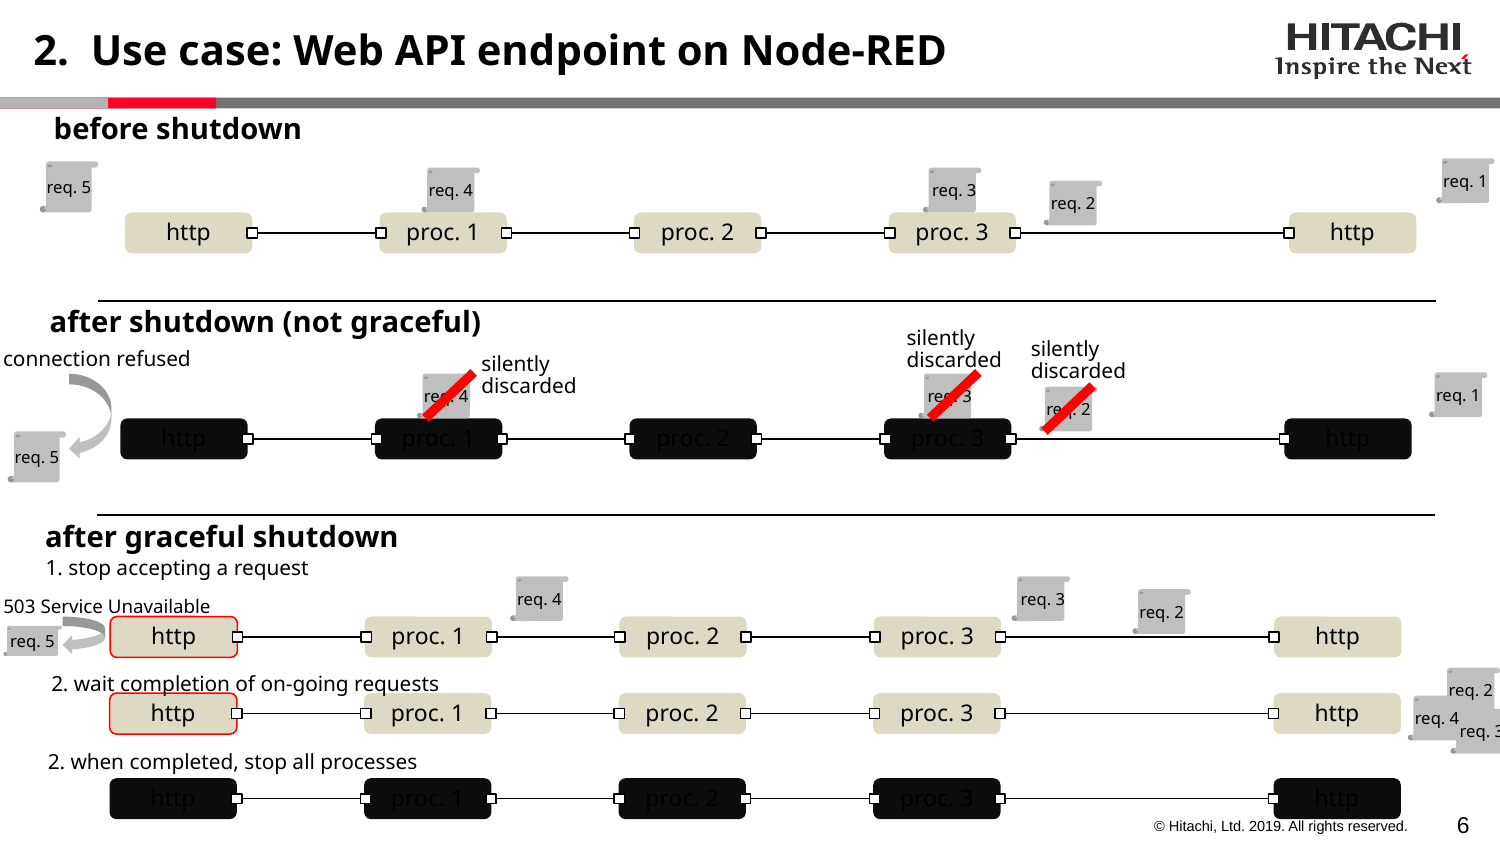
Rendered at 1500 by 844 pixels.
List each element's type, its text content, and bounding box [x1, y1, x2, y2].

text_box proc. 3 [873, 616, 1002, 658]
text_box 503 Service Unavailable [0, 590, 226, 626]
text_box [1008, 226, 1022, 240]
text_box [868, 630, 882, 644]
text_box proc. 1 [374, 418, 503, 460]
text_box [359, 707, 373, 721]
text_box proc. 2 [634, 212, 762, 254]
text_box proc. 2 [618, 778, 746, 820]
text_box req. 1 [1436, 158, 1495, 204]
text_box http [124, 212, 253, 254]
text_box [484, 707, 498, 721]
text_box [739, 630, 753, 644]
text_box req. 2 [1132, 589, 1191, 634]
text_box http [109, 778, 237, 820]
text_box http [109, 703, 237, 735]
text_box [485, 630, 499, 644]
text_box [738, 792, 753, 806]
text_box req. 3 [1011, 576, 1070, 622]
text_box proc. 1 [364, 616, 492, 658]
text_box [993, 707, 1007, 721]
text_box req. 4 [510, 576, 569, 622]
text_box [1266, 707, 1281, 721]
text_box 1. stop accepting a request [30, 549, 324, 587]
text_box silently discarded [1016, 330, 1141, 391]
text_box http [1273, 693, 1401, 735]
text_box 2. when completed, stop all processes [33, 743, 433, 782]
text_box proc. 2 [618, 693, 746, 735]
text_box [1044, 385, 1093, 432]
text_box [369, 432, 384, 446]
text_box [929, 372, 979, 419]
text_box req. 1 [1429, 372, 1488, 418]
text_box req. 3 [1450, 708, 1500, 754]
text_box http [110, 616, 238, 658]
text_box http [1284, 418, 1412, 460]
text_box after graceful shutdown [30, 515, 414, 562]
text_box [230, 630, 245, 644]
text_box [230, 792, 244, 806]
text_box http [1274, 616, 1402, 658]
text_box proc. 3 [888, 212, 1016, 254]
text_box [425, 372, 474, 419]
text_box [883, 226, 897, 240]
text_box silently discarded [891, 319, 1017, 380]
text_box [359, 792, 373, 806]
text_box [754, 226, 768, 240]
text_box proc. 1 [364, 778, 492, 820]
text_box [69, 379, 112, 459]
text_box [993, 630, 1008, 644]
text_box [867, 792, 882, 806]
text_box [627, 226, 642, 240]
text_box [613, 630, 627, 644]
text_box [499, 226, 514, 240]
text_box req. 4 [1407, 695, 1467, 741]
text_box [993, 792, 1007, 806]
text_box req. 5 [39, 161, 99, 213]
text_box [1277, 432, 1292, 446]
text_box http [120, 418, 248, 460]
text_box silently discarded [466, 345, 592, 406]
text_box [1003, 432, 1018, 446]
text_box proc. 3 [883, 418, 1012, 460]
text_box [878, 432, 892, 446]
text_box connection refused [0, 341, 206, 379]
text_box [1282, 226, 1296, 240]
text_box [612, 792, 626, 806]
text_box http [1288, 212, 1417, 254]
text_box [241, 432, 255, 446]
text_box proc. 2 [619, 616, 747, 658]
text_box req. 4 [421, 167, 480, 213]
text_box proc. 1 [379, 212, 507, 254]
text_box [867, 707, 882, 721]
text_box [245, 226, 259, 240]
text_box after shutdown (not graceful) [34, 299, 496, 346]
text_box [1266, 792, 1281, 806]
text_box 2. wait completion of on-going requests [36, 665, 454, 703]
text_box [612, 707, 626, 721]
text_box [623, 432, 637, 446]
text_box [230, 707, 244, 721]
text_box [495, 432, 509, 446]
text_box [484, 792, 498, 806]
text_box req. 2 [1043, 180, 1103, 226]
text_box proc. 2 [629, 418, 757, 460]
text_box req. 2 [1447, 667, 1500, 708]
title 2. Use case: Web API endpoint on Node-RED [18, 22, 979, 83]
text_box before shutdown [39, 106, 318, 153]
text_box [62, 626, 106, 655]
text_box [749, 432, 764, 446]
text_box proc. 3 [873, 693, 1001, 735]
text_box [738, 707, 753, 721]
text_box proc. 1 [364, 693, 492, 735]
text_box req. 3 [923, 167, 982, 213]
text_box http [1273, 778, 1401, 820]
text_box [374, 226, 388, 240]
text_box [1267, 630, 1281, 644]
text_box [359, 630, 373, 644]
text_box proc. 3 [873, 778, 1001, 820]
text_box req. 5 [3, 626, 62, 656]
text_box req. 5 [7, 431, 67, 483]
